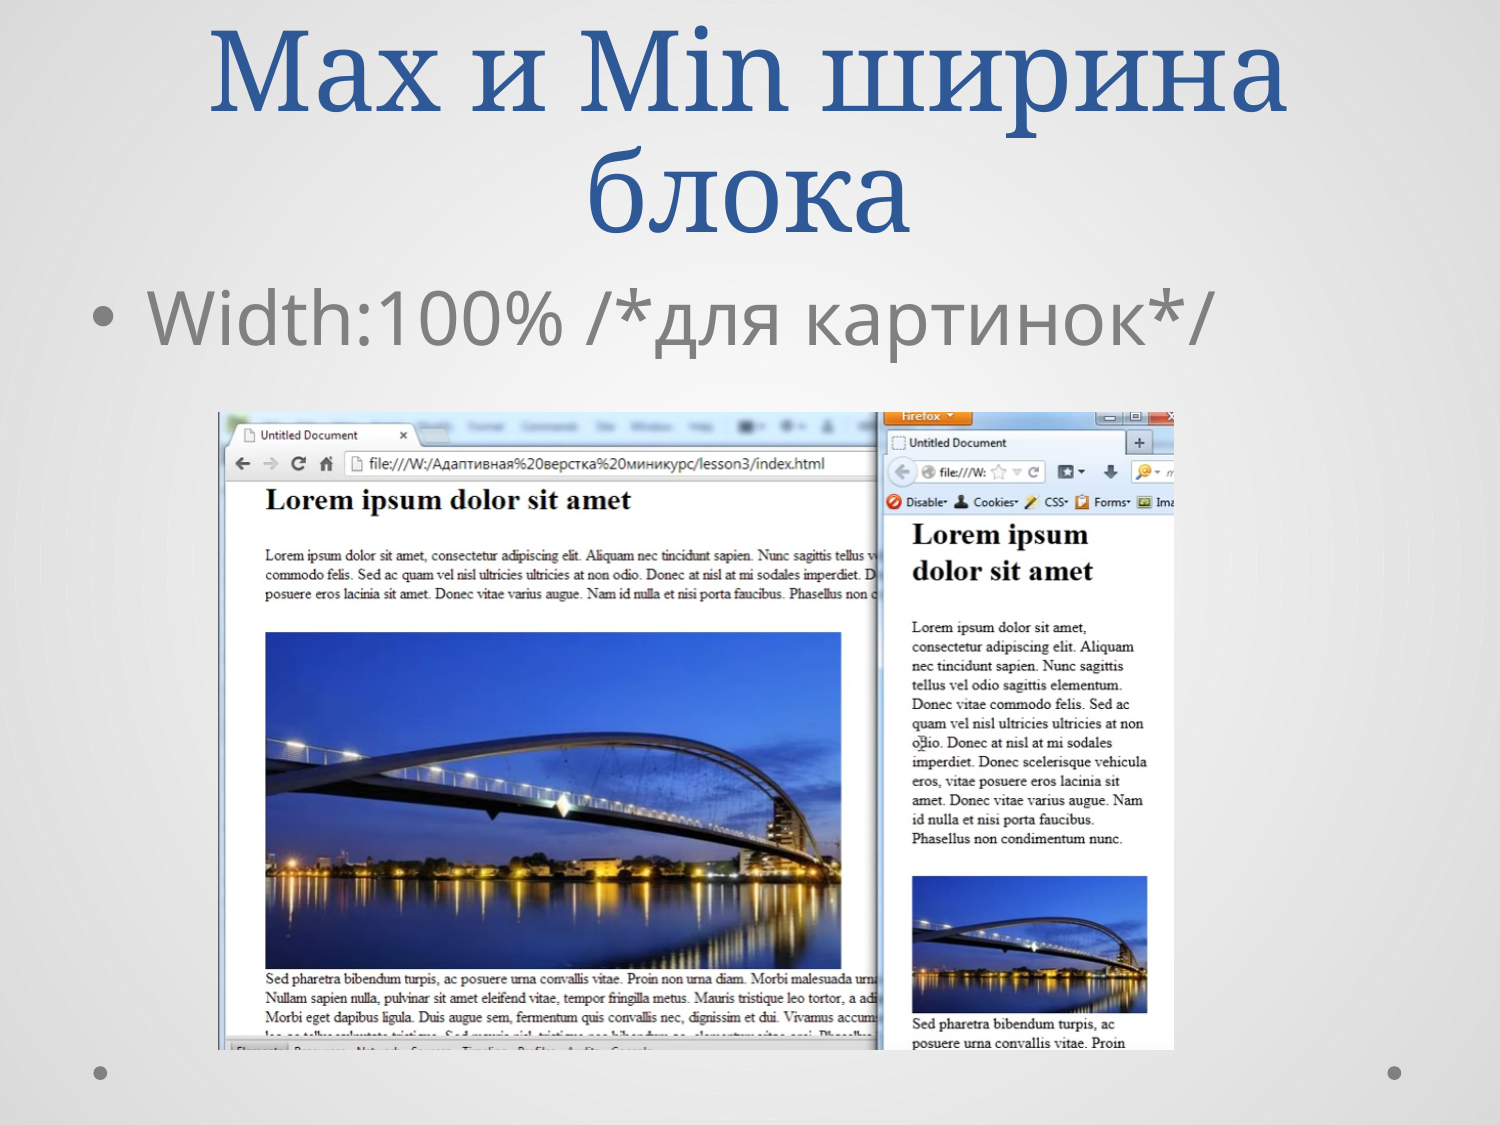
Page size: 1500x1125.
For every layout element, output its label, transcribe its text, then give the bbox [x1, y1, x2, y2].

title Max и Min ширина блока [75, 0, 1425, 262]
list Width:100% /*для картинок*/ [75, 262, 1425, 1005]
picture [218, 412, 1174, 1050]
